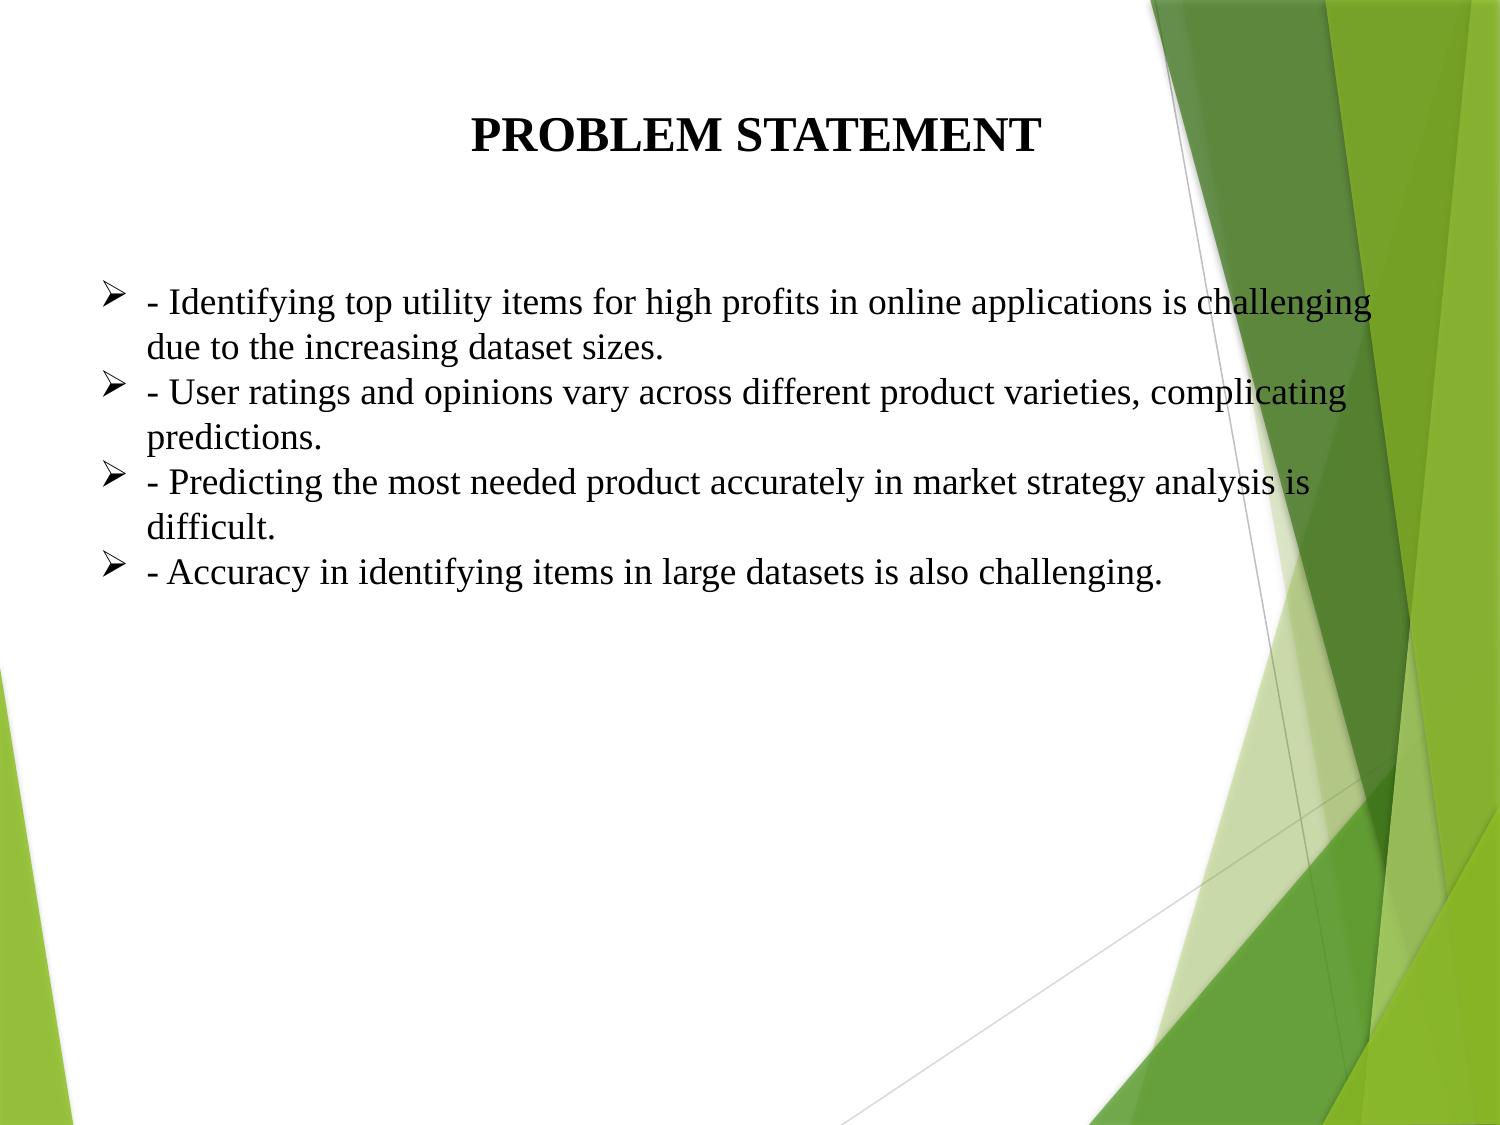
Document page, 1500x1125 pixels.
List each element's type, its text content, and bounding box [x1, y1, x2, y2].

text_box PROBLEM STATEMENT [455, 93, 1058, 169]
text_box - Identifying top utility items for high profits in online applications is challenging due to the increasing dataset sizes. - User ratings and opinions vary across different product varieties, complicating predictions. - Predicting the most needed product accurately in market strategy analysis is difficult. - Accuracy in identifying items in large datasets is also challenging. [84, 179, 1400, 1035]
